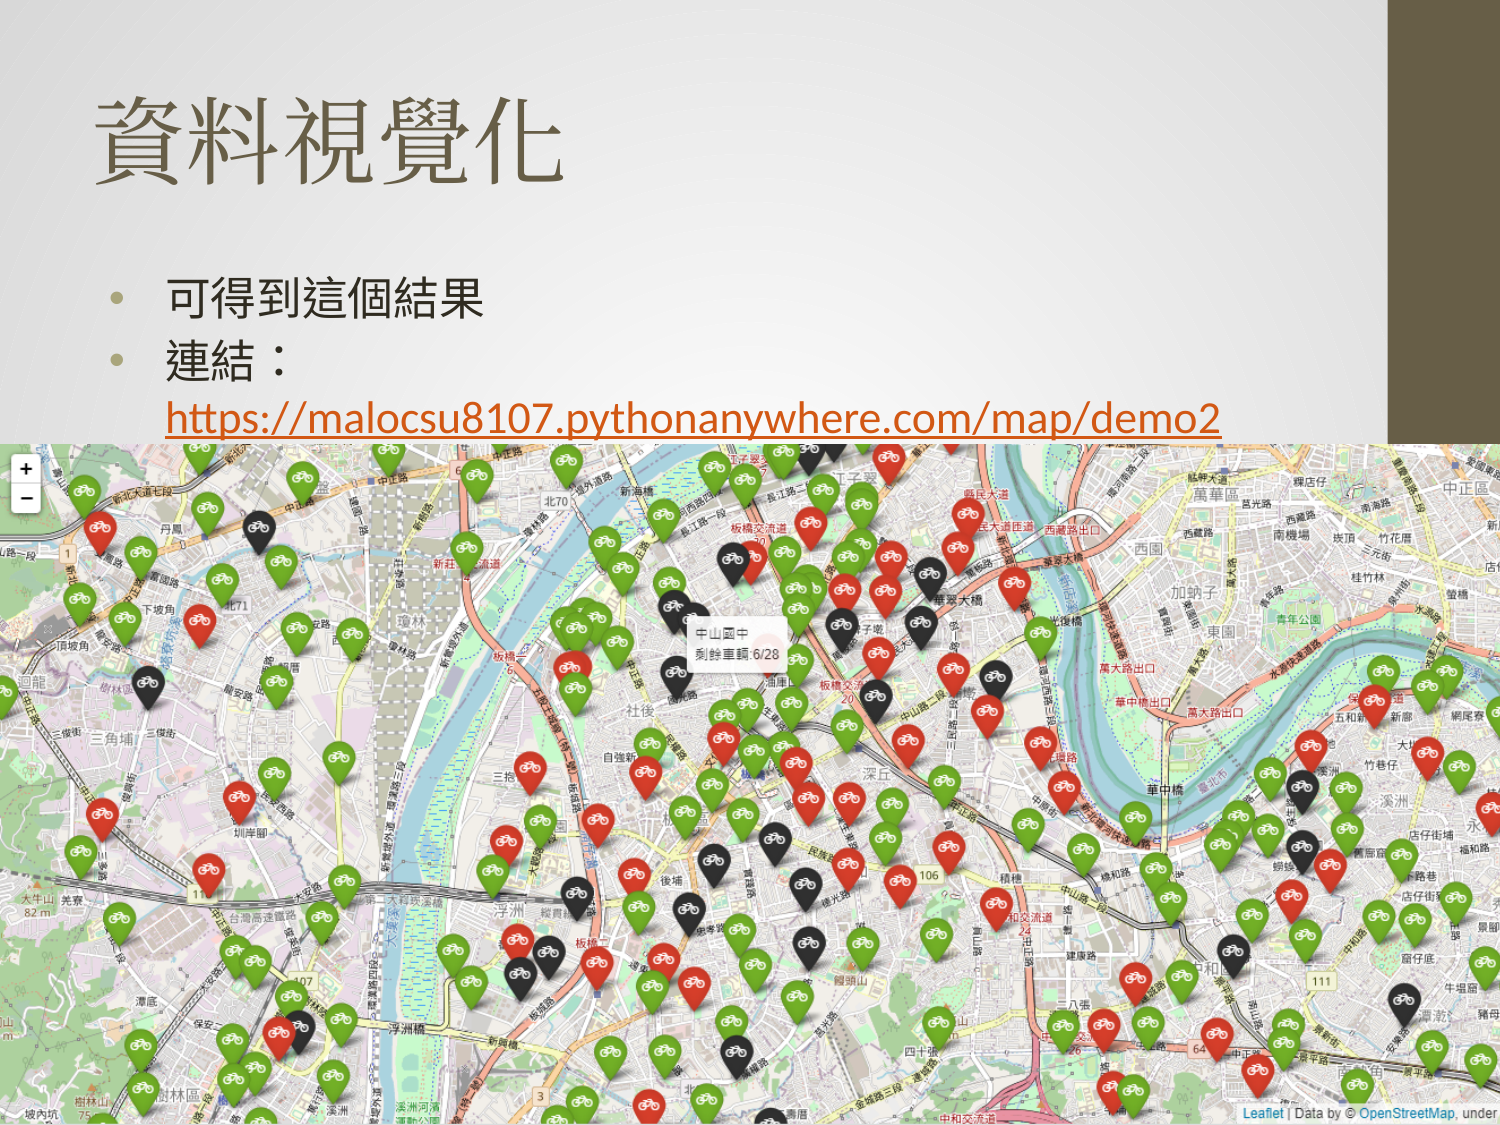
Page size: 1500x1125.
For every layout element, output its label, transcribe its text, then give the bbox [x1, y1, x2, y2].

picture [0, 444, 1500, 1125]
title 資料視覺化 [75, 45, 1325, 233]
list 可得到這個結果 連結：https://malocsu8107.pythonanywhere.com/map/demo2 [75, 262, 1325, 443]
